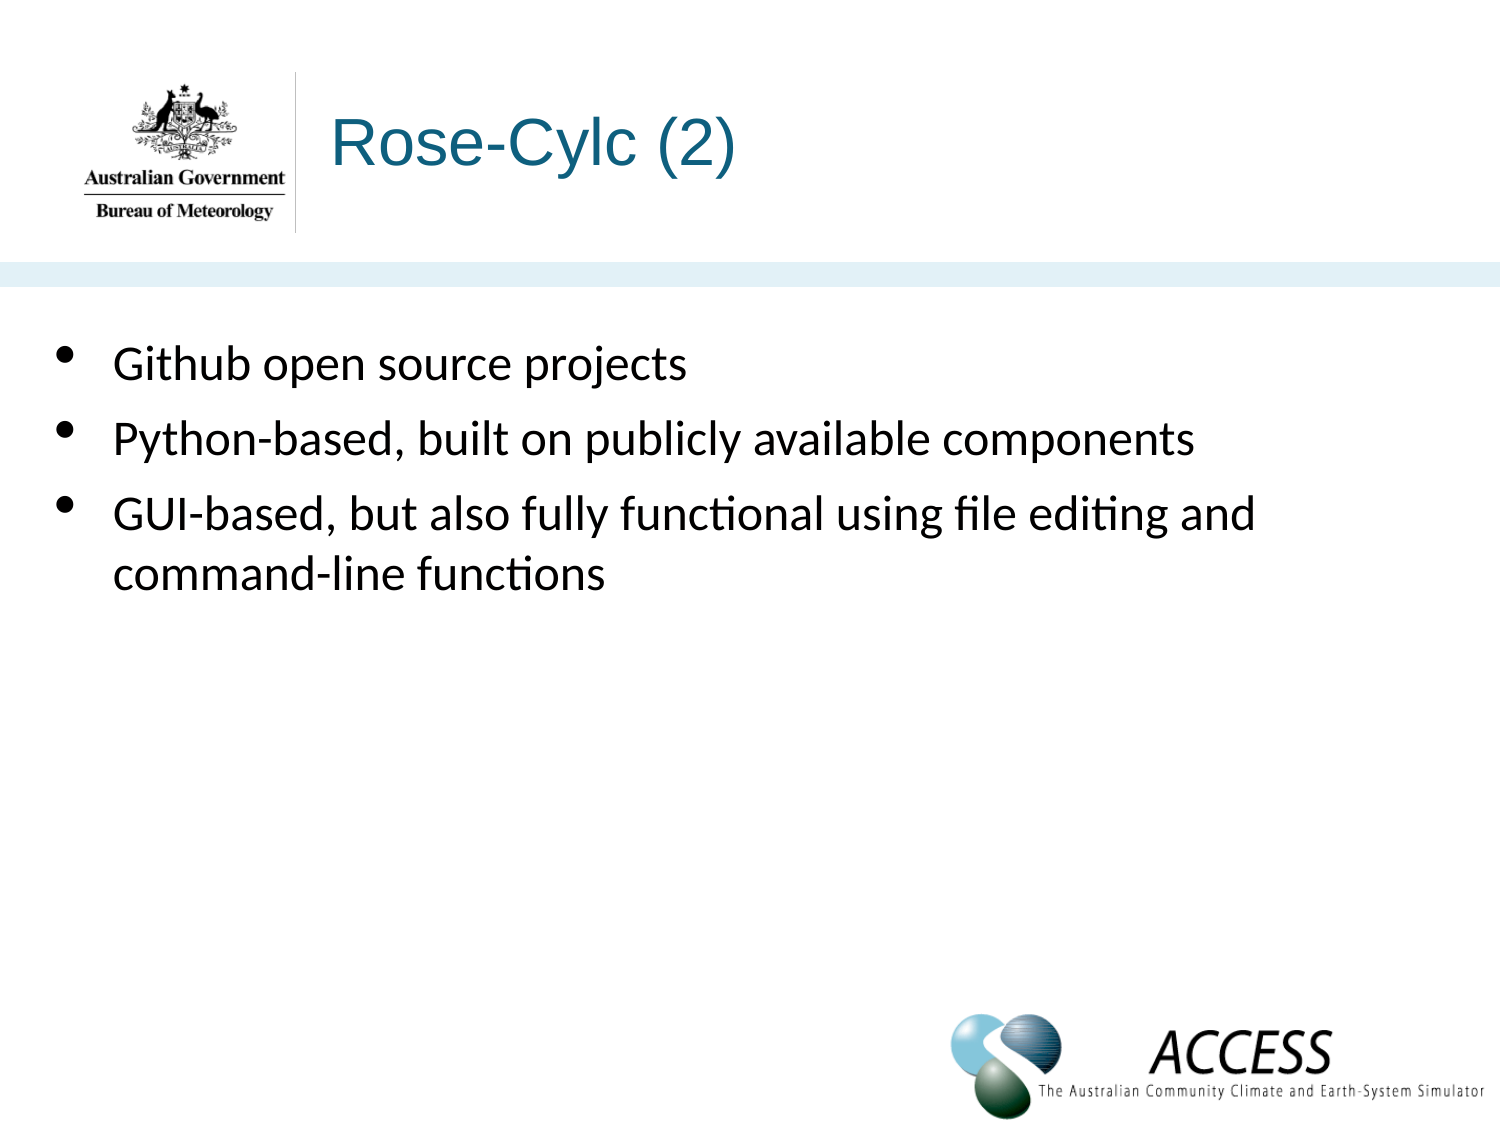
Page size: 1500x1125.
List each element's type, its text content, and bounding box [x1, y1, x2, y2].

list Github open source projects Python-based, built on publicly available components GUI-based, but also fully functional using file editing and command-line functions [41, 322, 1459, 1091]
picture [75, 72, 296, 233]
picture [0, 262, 1500, 287]
title Rose-Cylc (2) [315, 45, 1463, 233]
picture [939, 1009, 1500, 1125]
